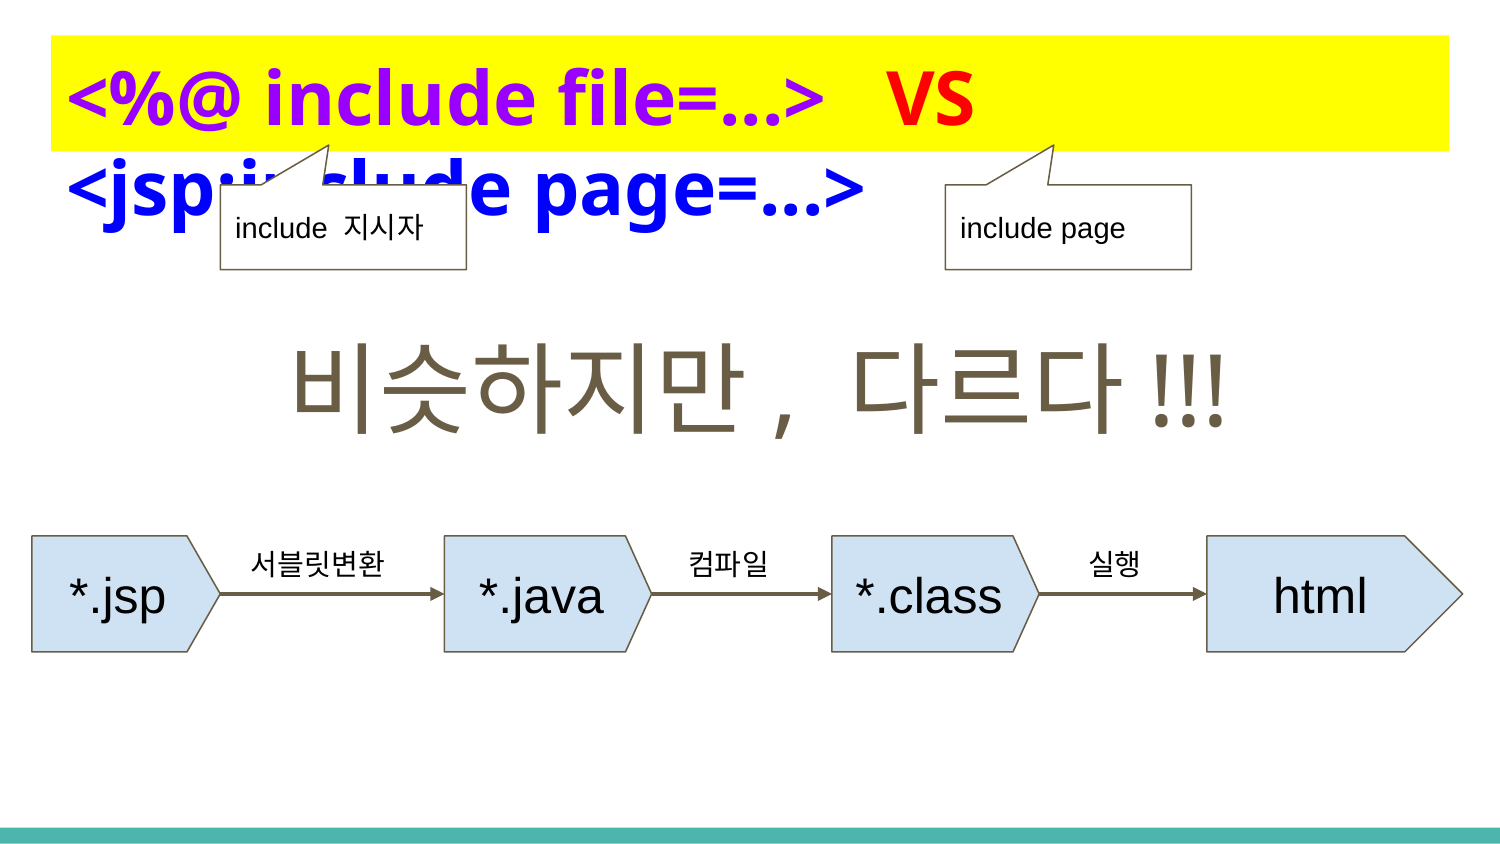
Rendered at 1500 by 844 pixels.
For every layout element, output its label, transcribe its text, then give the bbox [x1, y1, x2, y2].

list 비슷하지만, 다르다!!! [59, 293, 1458, 483]
text_box include page [945, 145, 1192, 270]
text_box 서블릿변환 [235, 530, 431, 574]
text_box *.class [831, 535, 1039, 652]
text_box 컴파일 [673, 530, 805, 574]
text_box html [1206, 535, 1463, 652]
text_box 실행 [1073, 530, 1205, 574]
title <%@ include file=...> VS <jsp:include page=...> [51, 35, 1449, 152]
text_box *.java [444, 535, 651, 652]
text_box *.jsp [31, 535, 220, 652]
text_box include 지시자 [220, 145, 467, 270]
